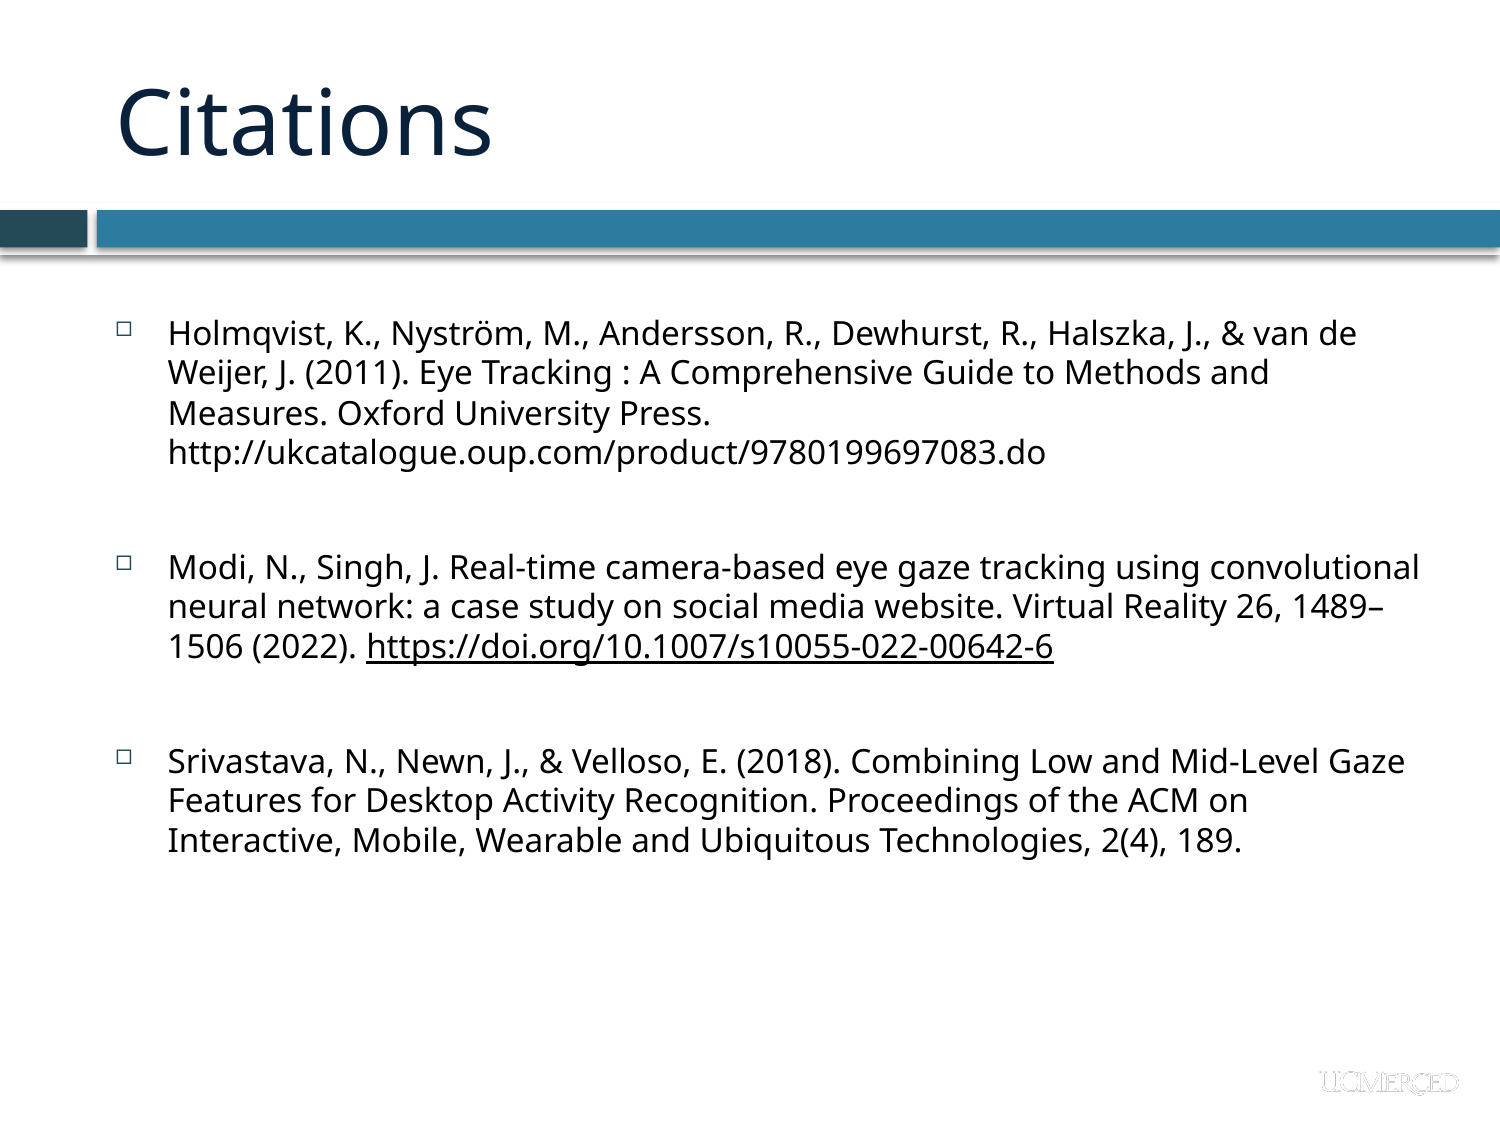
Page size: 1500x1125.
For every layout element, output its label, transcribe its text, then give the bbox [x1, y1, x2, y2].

list Holmqvist, K., Nyström, M., Andersson, R., Dewhurst, R., Halszka, J., & van de Weijer, J. (2011). Eye Tracking : A Comprehensive Guide to Methods and Measures. Oxford University Press. http://ukcatalogue.oup.com/product/9780199697083.do Modi, N., Singh, J. Real-time camera-based eye gaze tracking using convolutional neural network: a case study on social media website. Virtual Reality 26, 1489–1506 (2022). https://doi.org/10.1007/s10055-022-00642-6 Srivastava, N., Newn, J., & Velloso, E. (2018). Combining Low and Mid-Level Gaze Features for Desktop Activity Recognition. Proceedings of the ACM on Interactive, Mobile, Wearable and Ubiquitous Technologies, 2(4), 189. [100, 262, 1438, 1000]
title Citations [100, 37, 1438, 200]
